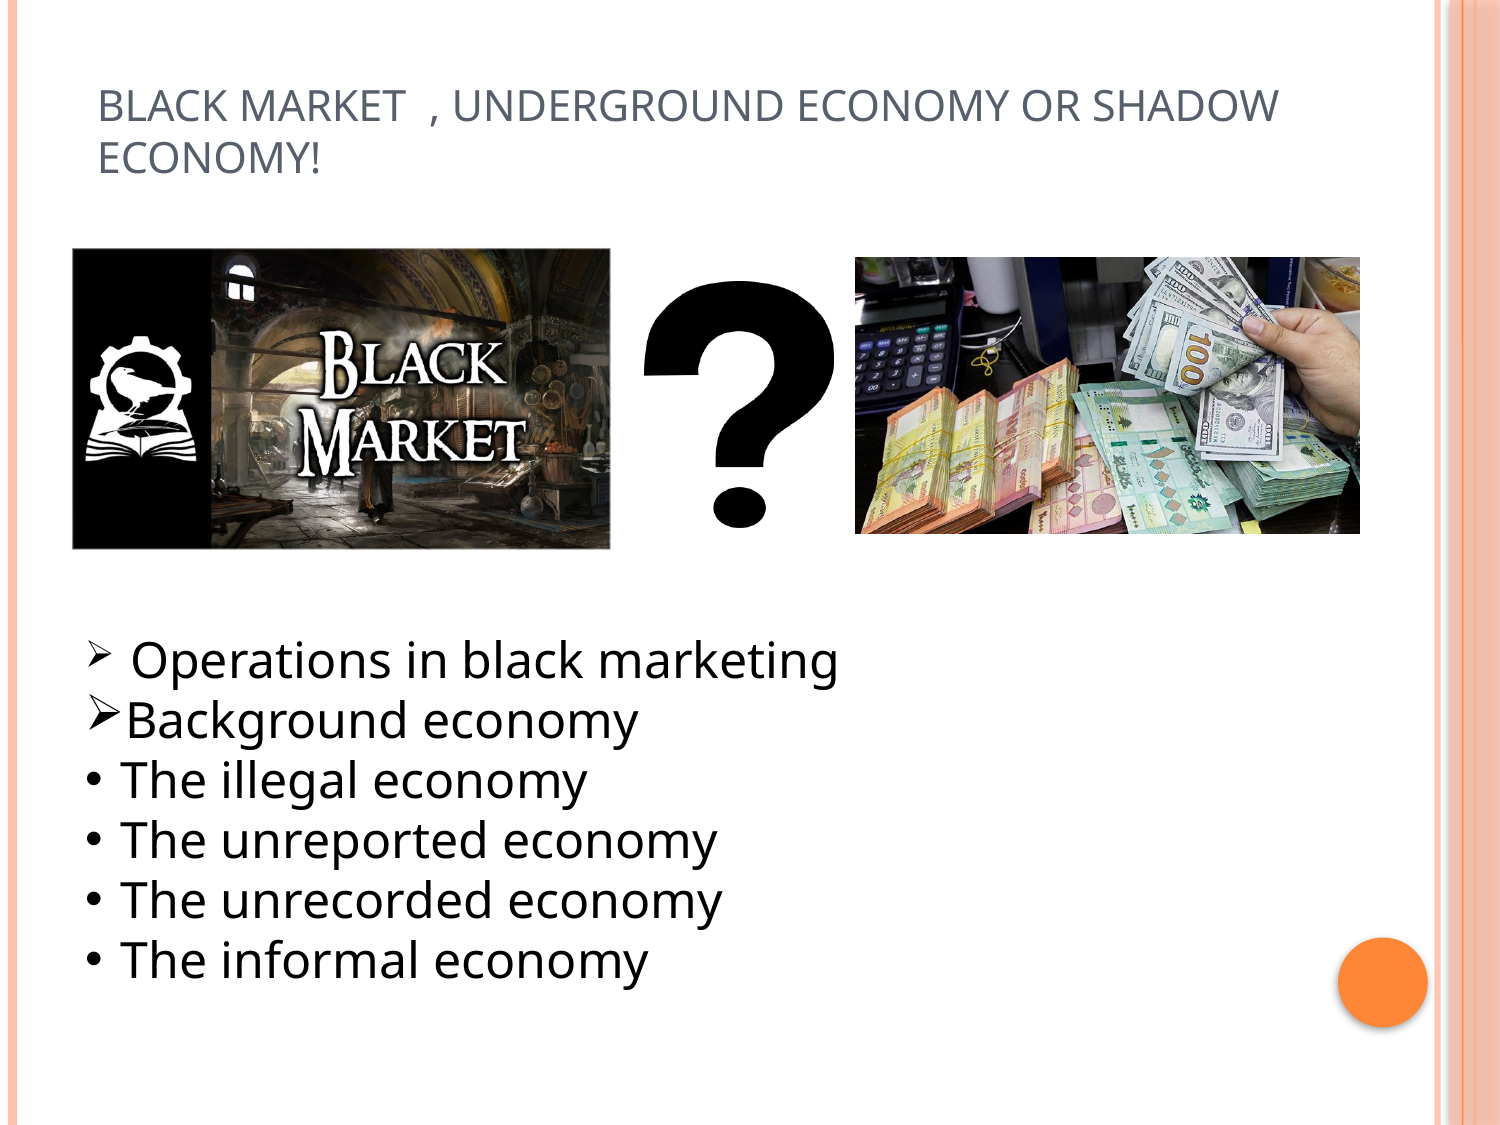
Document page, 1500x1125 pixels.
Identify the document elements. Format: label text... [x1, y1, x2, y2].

picture [855, 257, 1360, 535]
text_box BLACK MARKET , underground economy or shadow economy! [82, 70, 1343, 190]
text_box Operations in black marketing Background economy The illegal economy The unreported economy The unrecorded economy The informal economy [70, 621, 914, 914]
picture [70, 245, 613, 551]
picture [644, 280, 835, 528]
